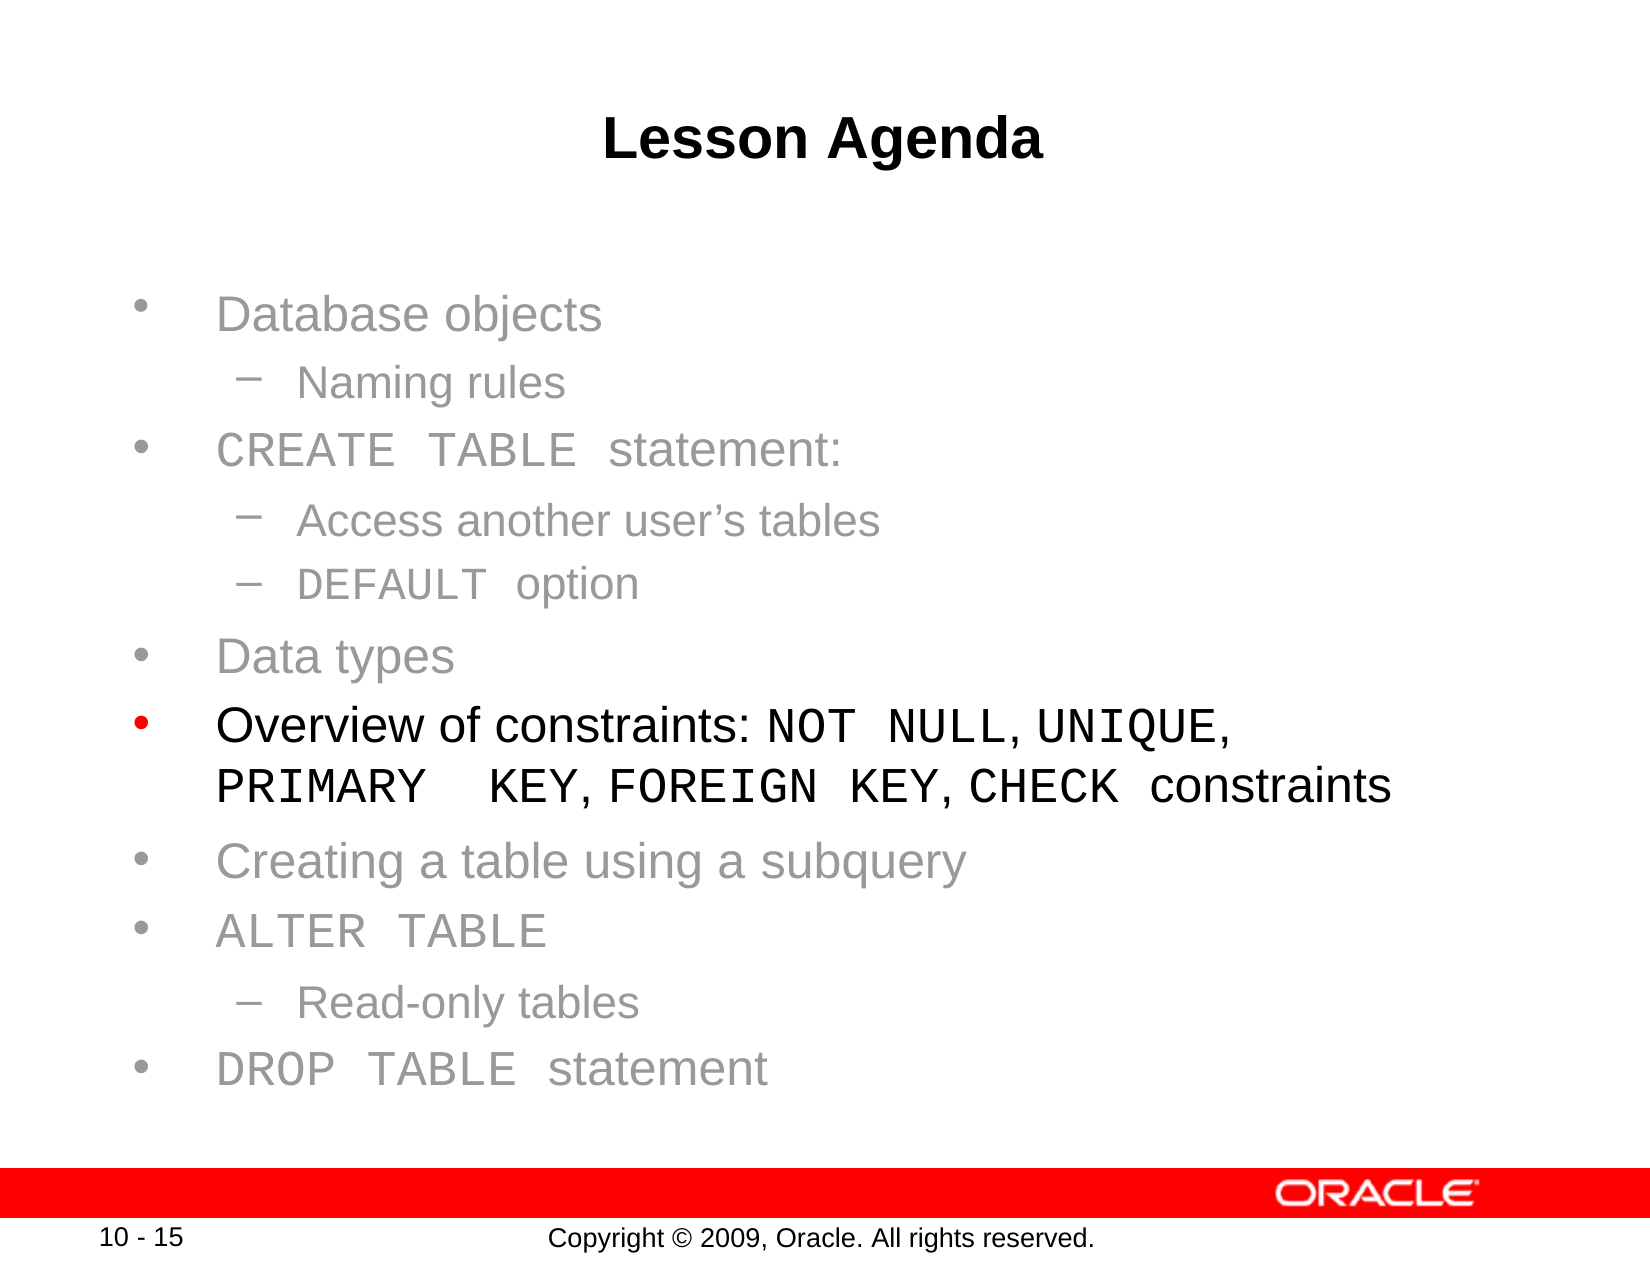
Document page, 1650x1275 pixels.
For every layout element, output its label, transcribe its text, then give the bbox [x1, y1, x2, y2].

footer Copyright © 2009, Oracle. All rights reserved. [545, 1220, 1103, 1275]
slide_number 10 - 15 [96, 1219, 189, 1275]
title Lesson Agenda [600, 96, 1049, 266]
picture [0, 1168, 1650, 1218]
text_box Database objects Naming rules CREATE TABLE statement: Access another user’s tables DEFAULT option Data types Overview of constraints: NOT NULL, UNIQUE, PRIMARY KEY, FOREIGN KEY, CHECK constraints Creating a table using a subquery ALTER TABLE Read-only tables DROP TABLE statement [130, 266, 1448, 1096]
